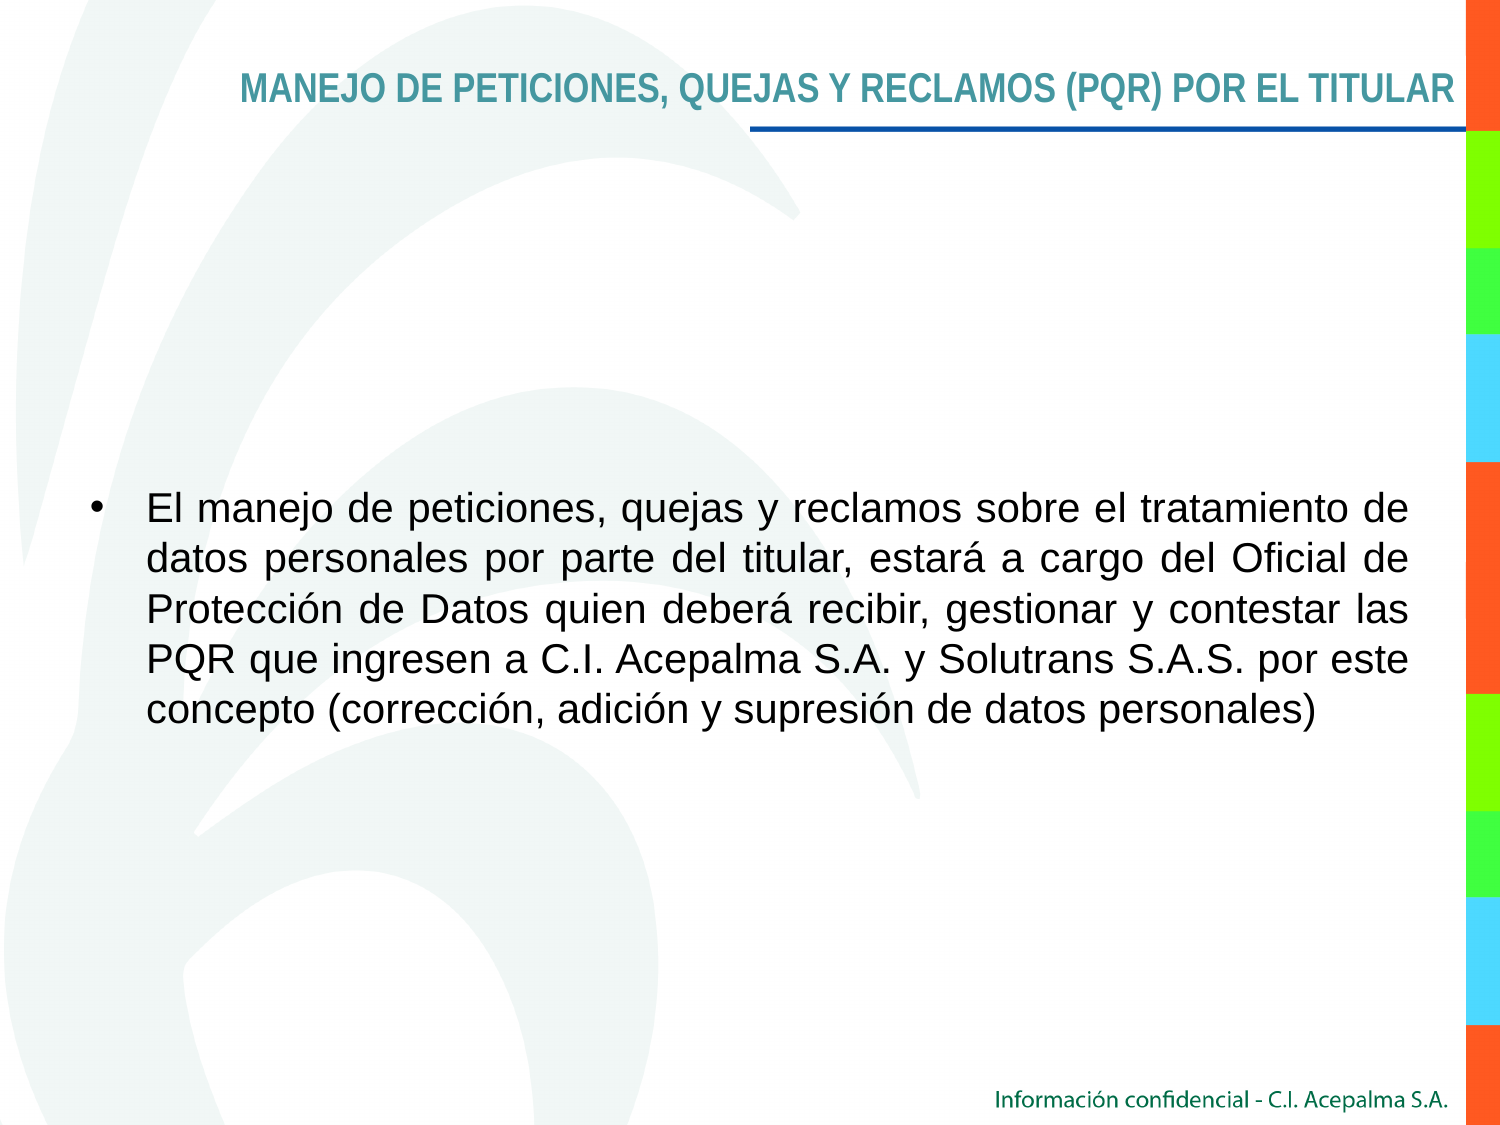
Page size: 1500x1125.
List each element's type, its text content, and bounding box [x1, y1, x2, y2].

text_box MANEJO DE PETICIONES, QUEJAS Y RECLAMOS (PQR) POR EL TITULAR [224, 53, 1471, 118]
text_box El manejo de peticiones, quejas y reclamos sobre el tratamiento de datos personales por parte del titular, estará a cargo del Oficial de Protección de Datos quien deberá recibir, gestionar y contestar las PQR que ingresen a C.I. Acepalma S.A. y Solutrans S.A.S. por este concepto (corrección, adición y supresión de datos personales) [74, 196, 1425, 1017]
picture [0, 0, 1500, 1125]
